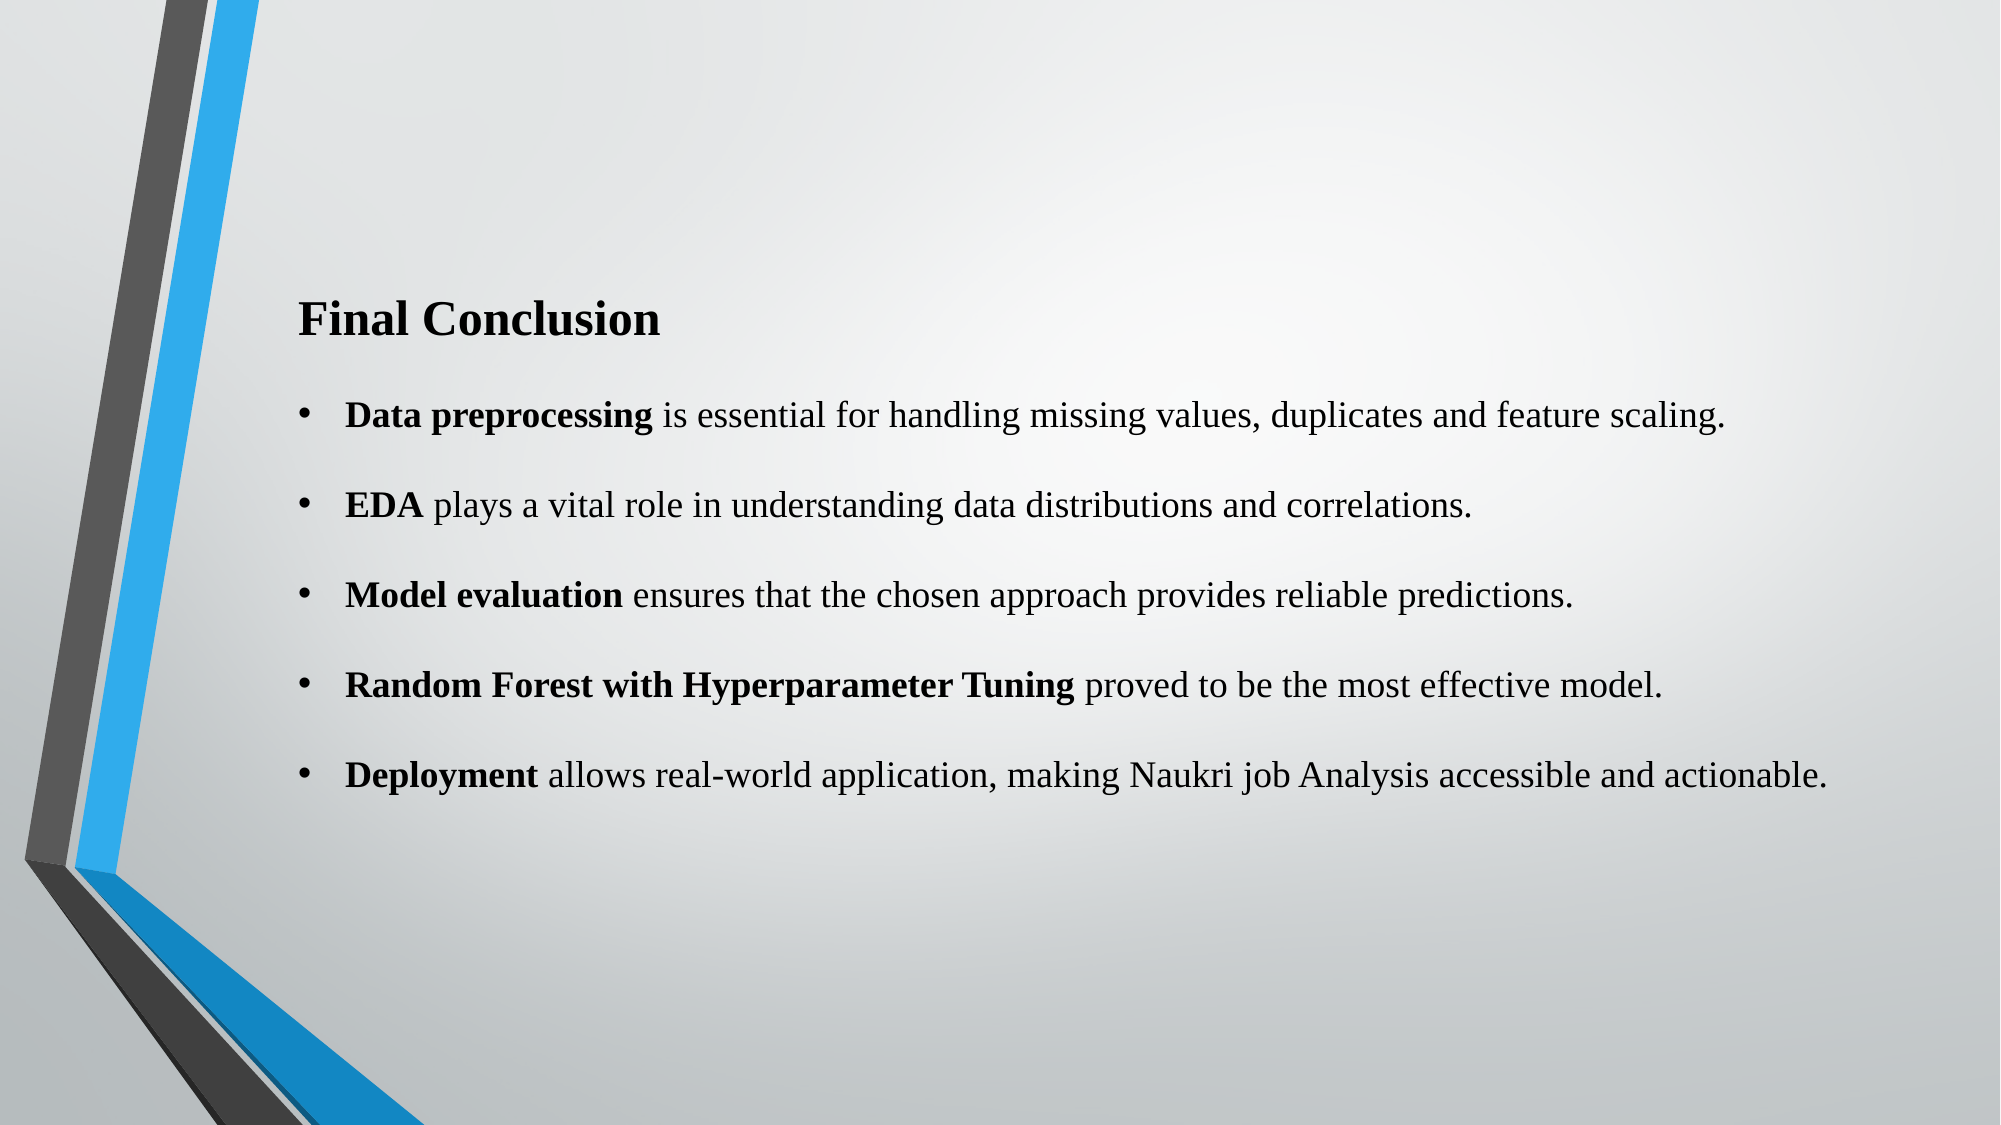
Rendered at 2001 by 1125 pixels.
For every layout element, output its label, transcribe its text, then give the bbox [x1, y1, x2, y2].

text_box Final Conclusion Data preprocessing is essential for handling missing values, duplicates and feature scaling. EDA plays a vital role in understanding data distributions and correlations. Model evaluation ensures that the chosen approach provides reliable predictions. Random Forest with Hyperparameter Tuning proved to be the most effective model. Deployment allows real-world application, making Naukri job Analysis accessible and actionable. [283, 247, 1886, 803]
